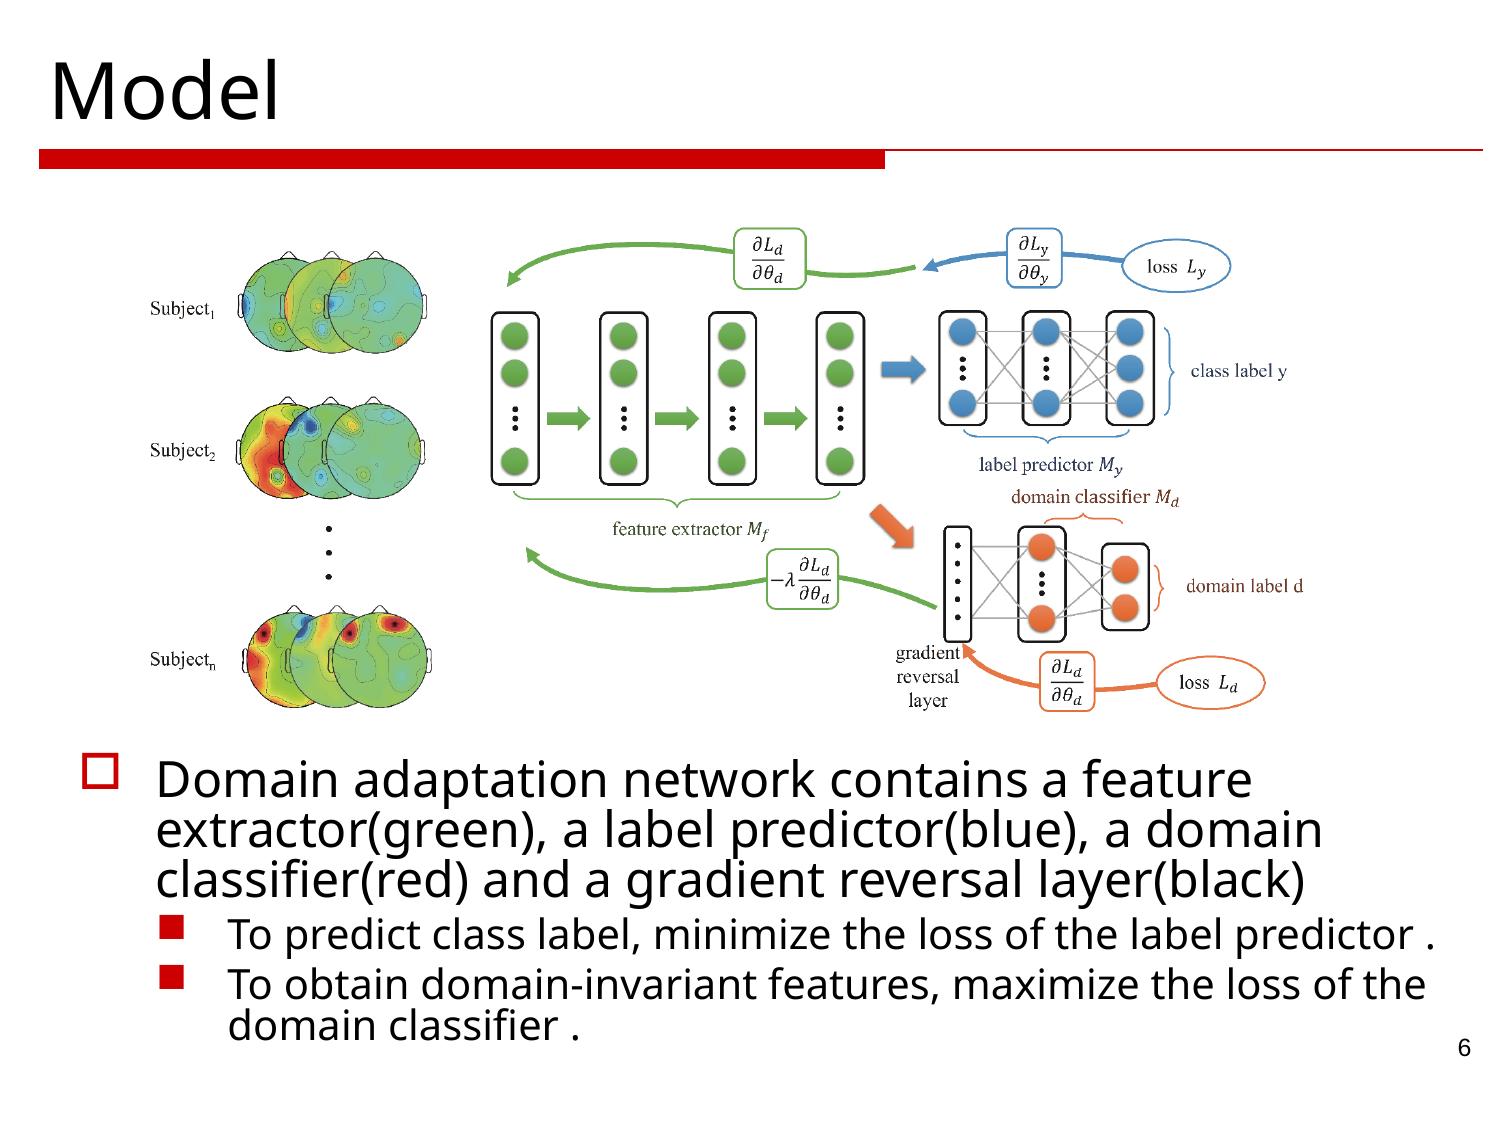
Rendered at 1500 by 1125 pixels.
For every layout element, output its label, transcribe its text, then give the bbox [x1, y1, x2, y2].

title Model [33, 46, 1284, 143]
picture [141, 219, 1312, 720]
slide_number 6 [1136, 1024, 1487, 1103]
